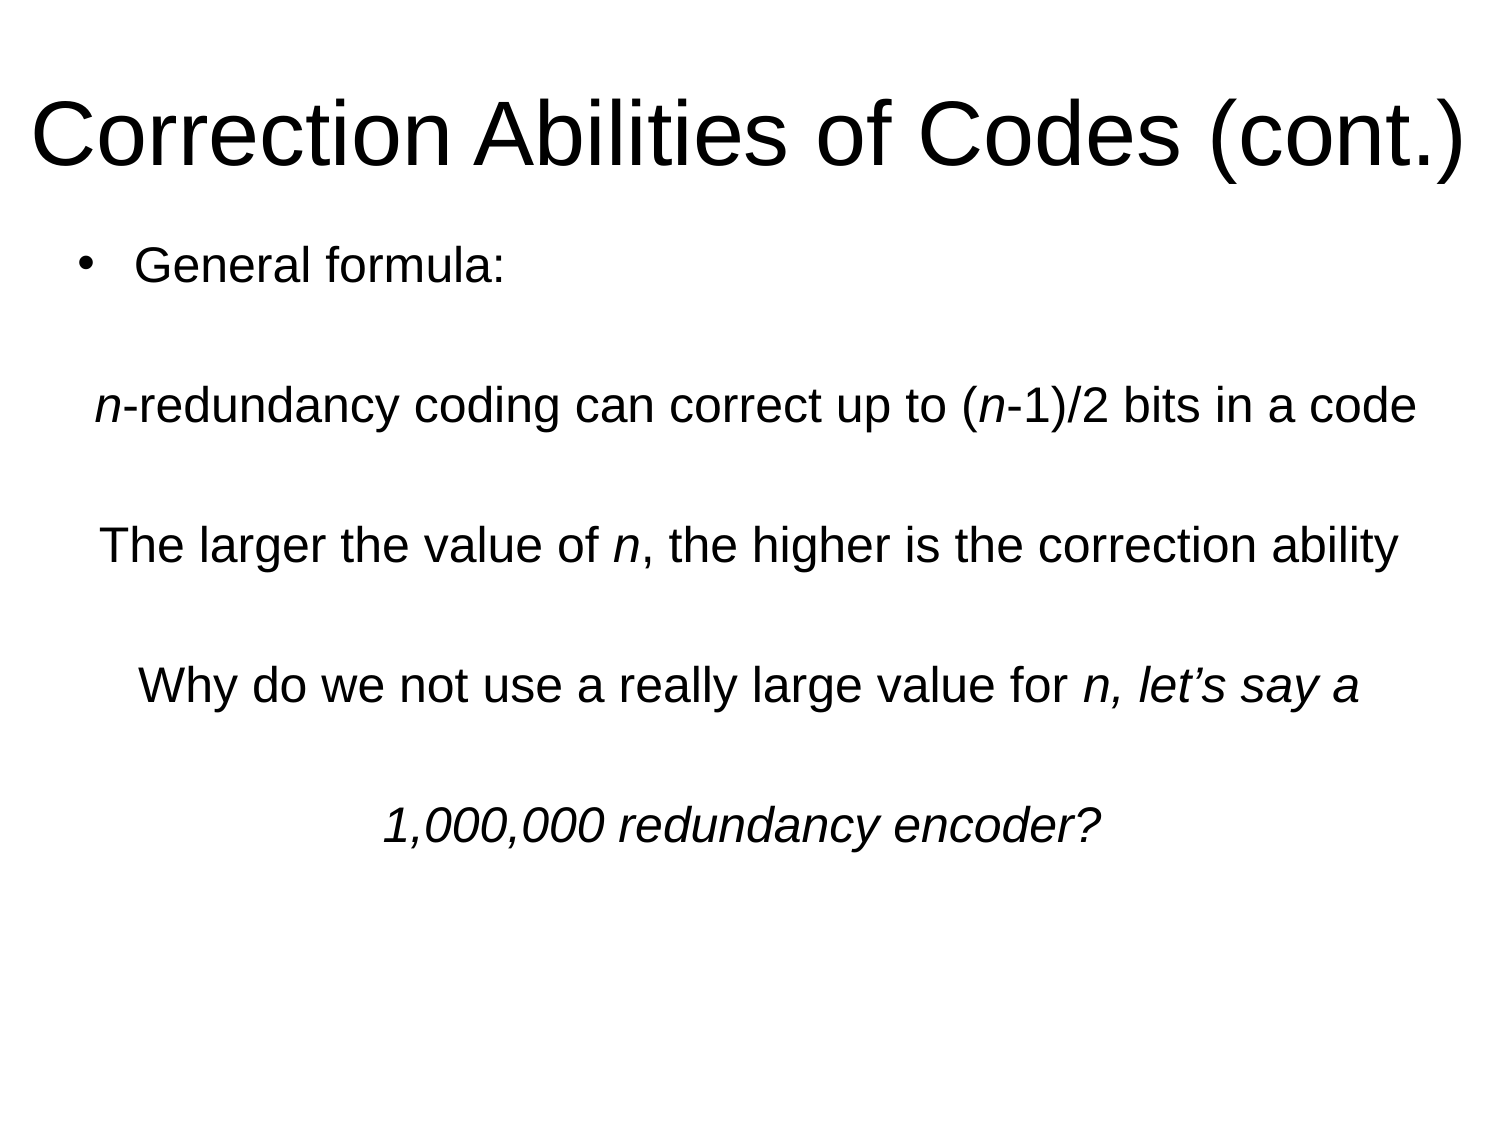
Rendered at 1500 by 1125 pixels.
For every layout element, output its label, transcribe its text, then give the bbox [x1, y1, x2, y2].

title Correction Abilities of Codes (cont.) [0, 45, 1500, 213]
list General formula: n-redundancy coding can correct up to (n-1)/2 bits in a code The larger the value of n, the higher is the correction ability Why do we not use a really large value for n, let’s say a 1,000,000 redundancy encoder? [62, 224, 1450, 1005]
